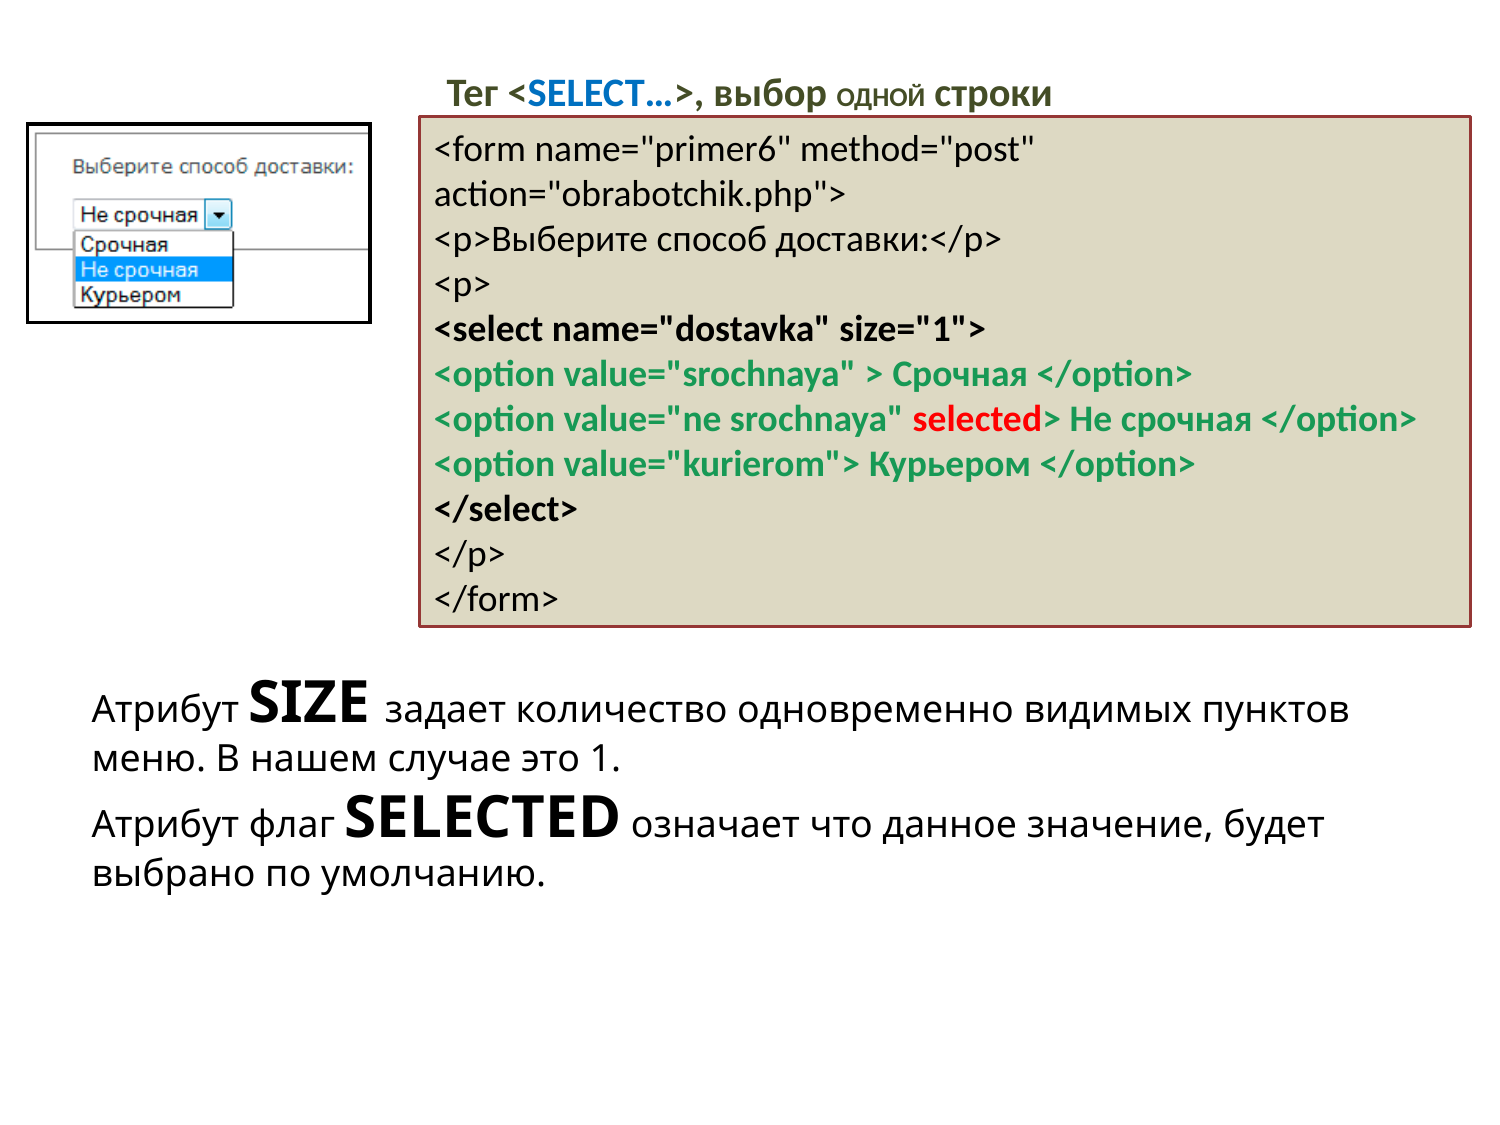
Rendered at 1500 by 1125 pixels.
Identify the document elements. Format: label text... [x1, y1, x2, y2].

title Тег <SELECT…>, выбор ОДНОЙ строки [29, 58, 1471, 123]
text_box <form name="primer6" method="post" action="obrabotchik.php"> <p>Выберите способ доставки:</p> <p> <select name="dostavka" size="1"> <option value="srochnaya" > Срочная </option> <option value="ne srochnaya" selected> Не срочная </option> <option value="kurierom"> Курьером </option> </select> </p> </form> [419, 116, 1471, 627]
picture [29, 125, 369, 321]
text_box Атрибут SIZE задает количество одновременно видимых пунктов меню. В нашем случае это 1. Атрибут флаг SELECTED означает что данное значение, будет выбрано по умолчанию. [76, 656, 1471, 947]
